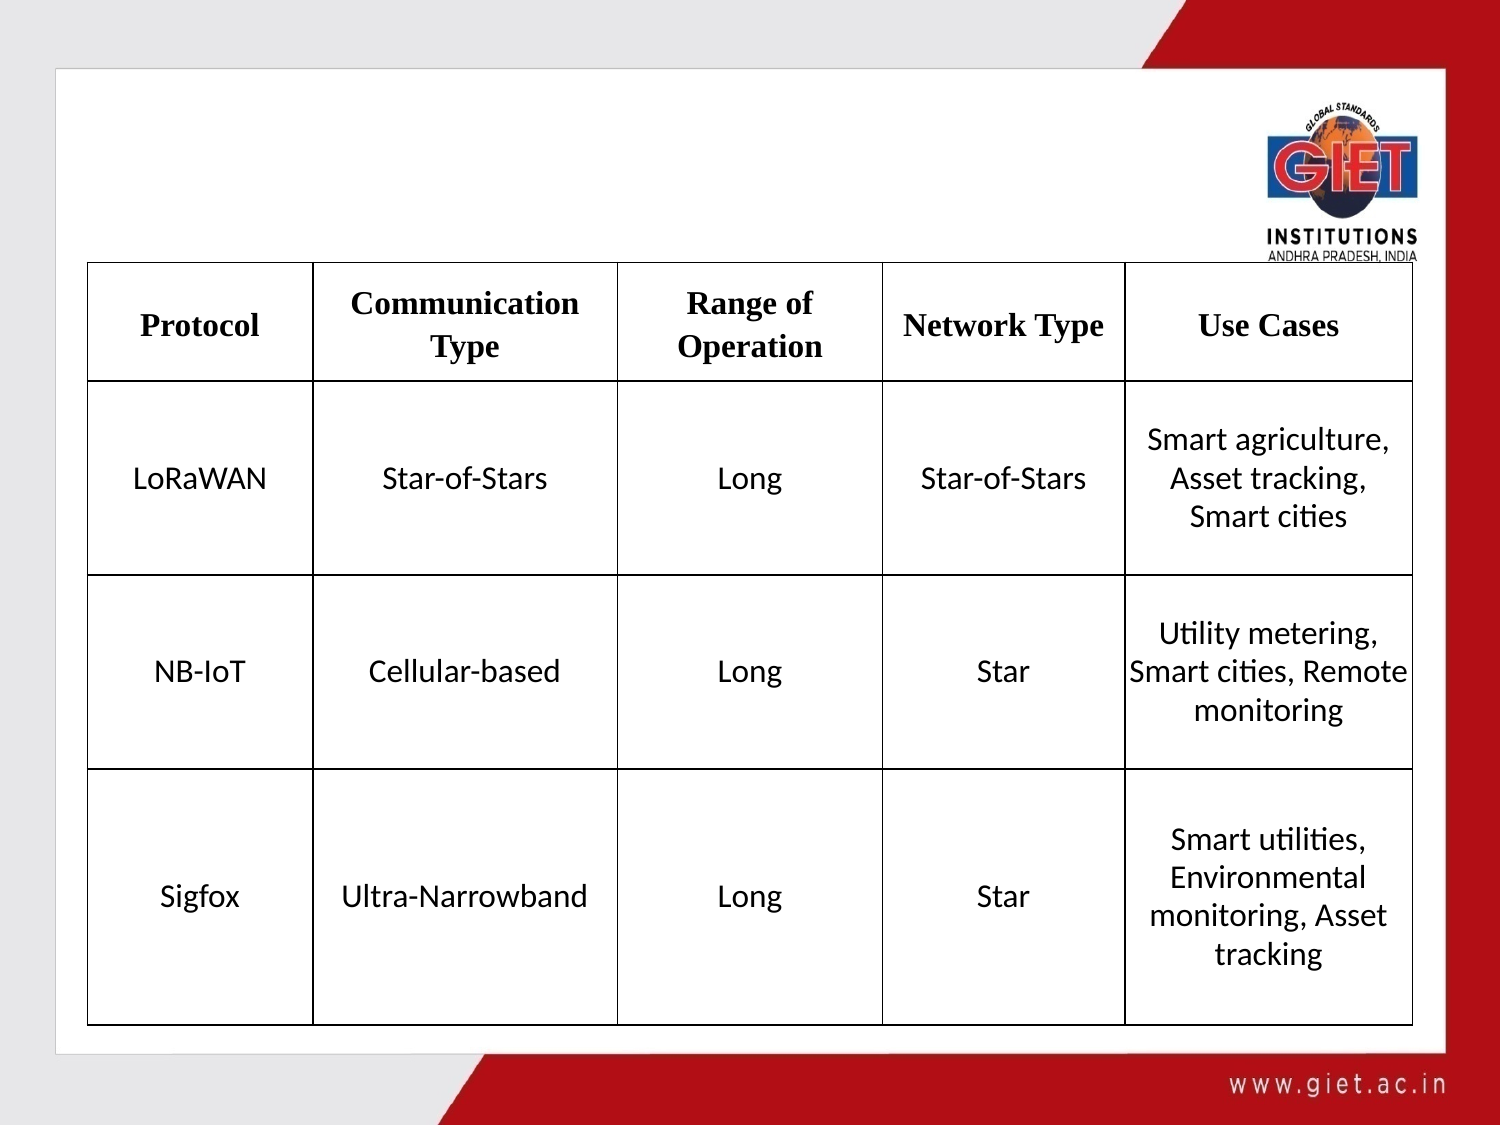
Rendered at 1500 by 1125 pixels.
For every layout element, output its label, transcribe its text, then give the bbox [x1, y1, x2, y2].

table_cell LoRaWAN [88, 382, 312, 574]
table_cell NB-IoT [88, 576, 312, 768]
table_cell Sigfox [88, 770, 312, 1024]
table_cell Star [883, 576, 1124, 768]
table_cell Long [618, 382, 882, 574]
table_header Use Cases [1126, 263, 1412, 380]
table_cell Star-of-Stars [883, 382, 1124, 574]
table_cell Star [883, 770, 1124, 1024]
picture [0, 0, 1500, 1125]
table_header Protocol [88, 263, 312, 380]
table_cell Smart utilities, Environmental monitoring, Asset tracking [1126, 770, 1412, 1024]
table_cell Long [618, 576, 882, 768]
table_cell Cellular-based [314, 576, 617, 768]
table_cell Long [618, 770, 882, 1024]
table_header Communication Type [314, 263, 617, 380]
table_header Network Type [883, 263, 1124, 380]
table_header Range of Operation [618, 263, 882, 380]
table_cell Star-of-Stars [314, 382, 617, 574]
table_cell Ultra-Narrowband [314, 770, 617, 1024]
table_cell Utility metering, Smart cities, Remote monitoring [1126, 576, 1412, 768]
table_cell Smart agriculture, Asset tracking, Smart cities [1126, 382, 1412, 574]
